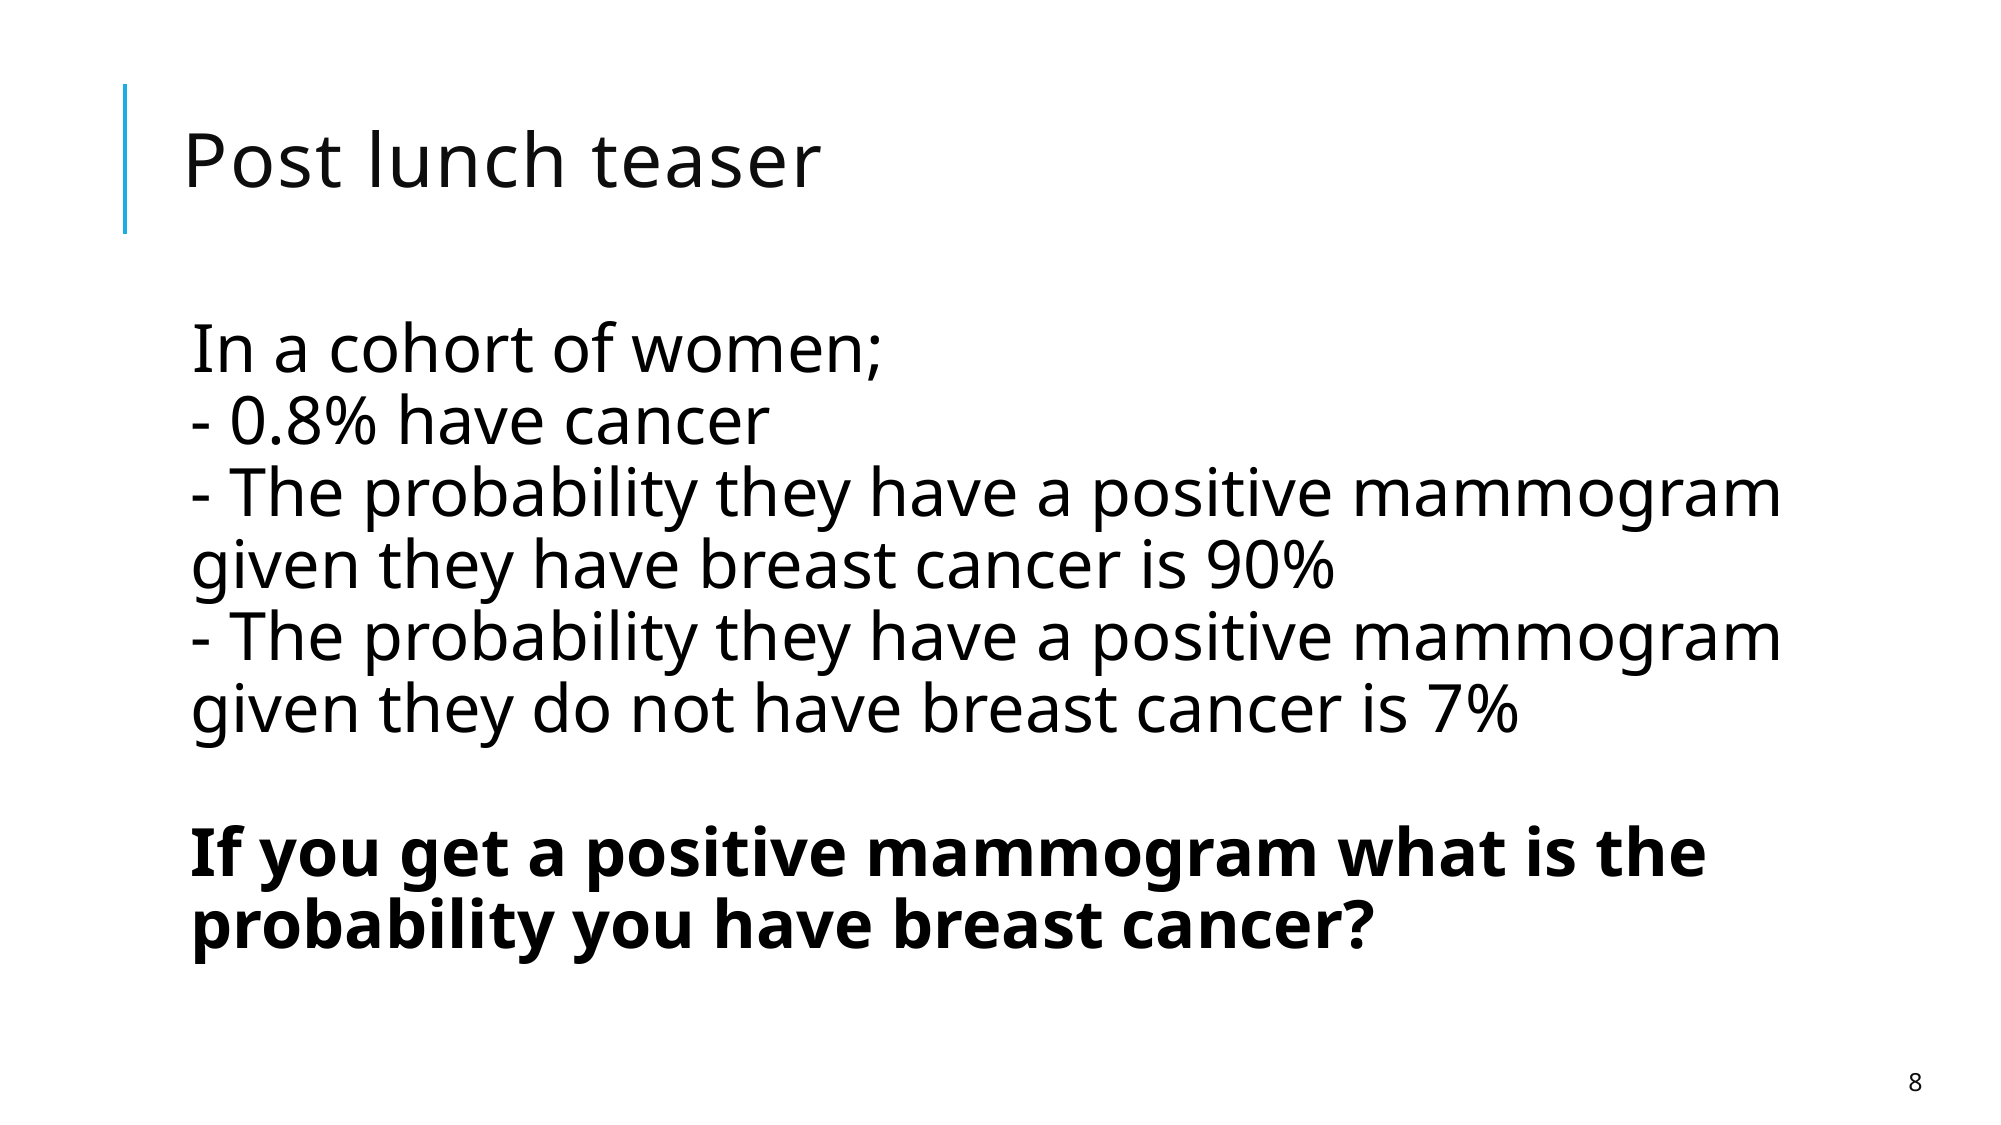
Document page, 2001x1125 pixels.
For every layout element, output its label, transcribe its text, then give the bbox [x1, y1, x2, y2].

title Post lunch teaser [168, 66, 1832, 267]
slide_number 8 [1777, 1061, 1938, 1107]
list In a cohort of women; - 0.8% have cancer - The probability they have a positive mammogram given they have breast cancer is 90% - The probability they have a positive mammogram given they do not have breast cancer is 7% If you get a positive mammogram what is the probability you have breast cancer? [168, 307, 1832, 1125]
